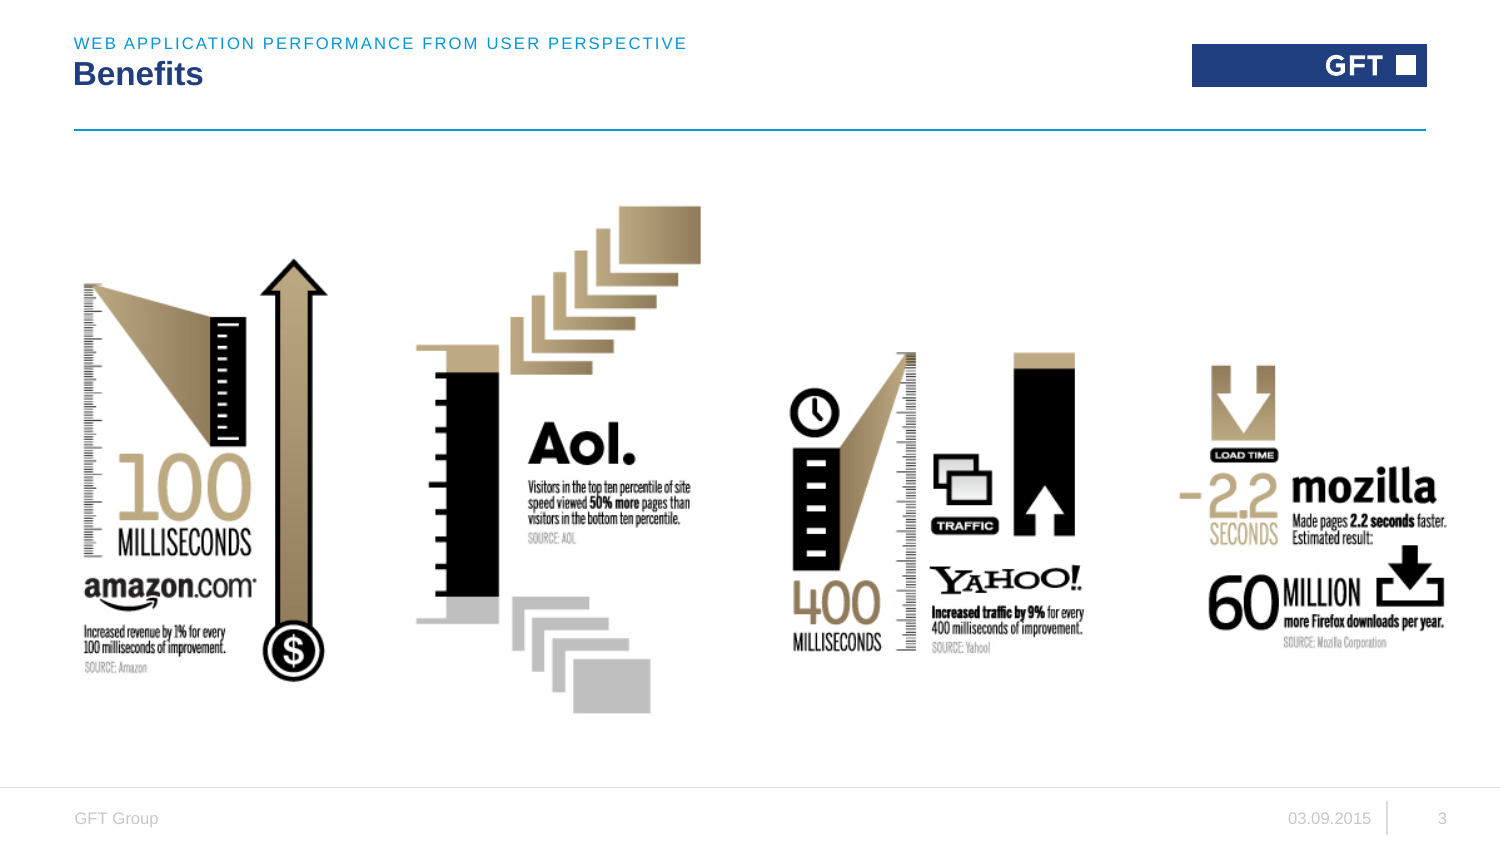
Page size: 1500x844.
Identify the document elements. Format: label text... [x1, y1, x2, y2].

title Benefits [72, 56, 1171, 94]
list Web Application Performance From User Perspective [73, 32, 1172, 53]
picture [20, 198, 1478, 736]
